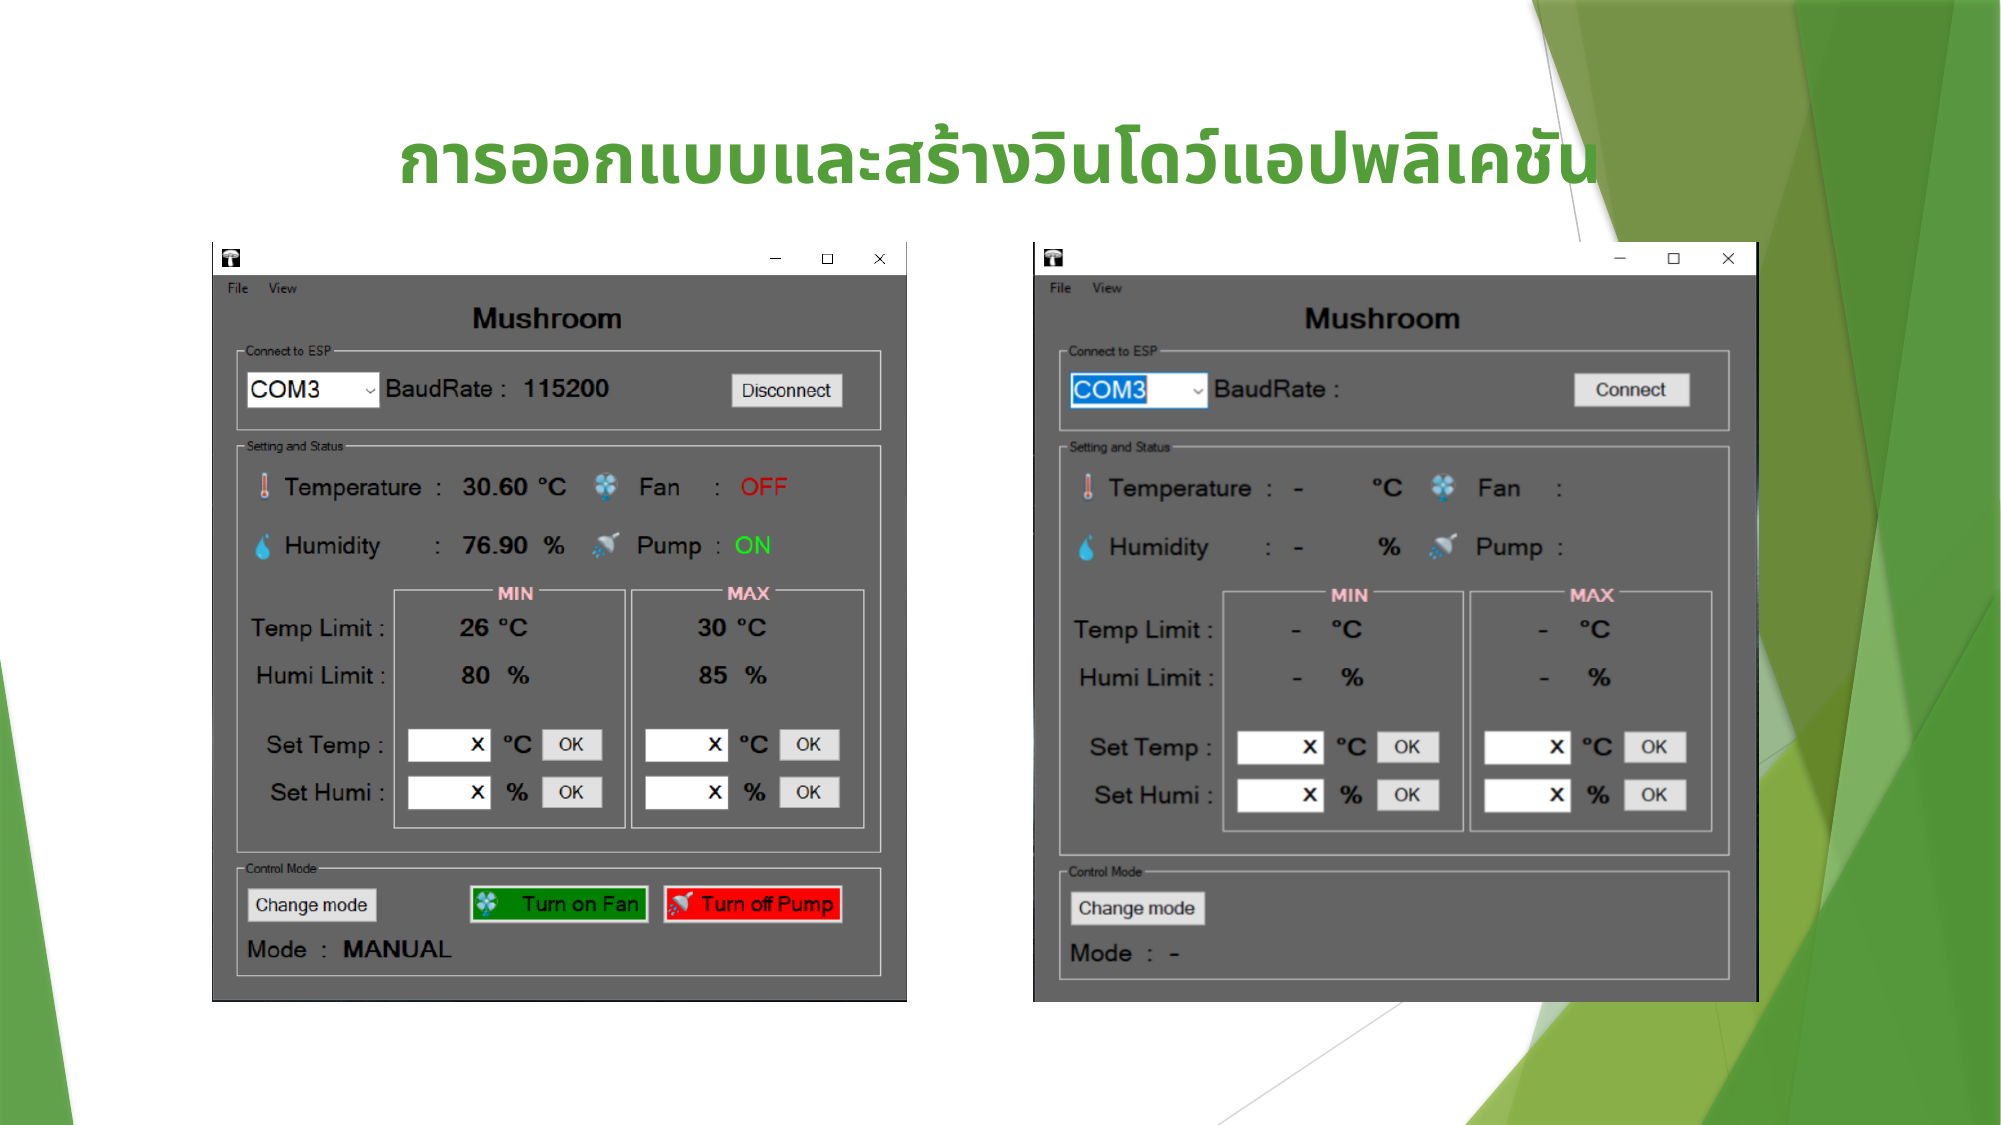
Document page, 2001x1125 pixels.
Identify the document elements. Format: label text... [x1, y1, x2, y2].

picture [212, 241, 908, 1002]
title การออกแบบและสร้างวินโดว์แอปพลิเคชัน [174, 105, 1825, 206]
picture [1032, 241, 1759, 1002]
